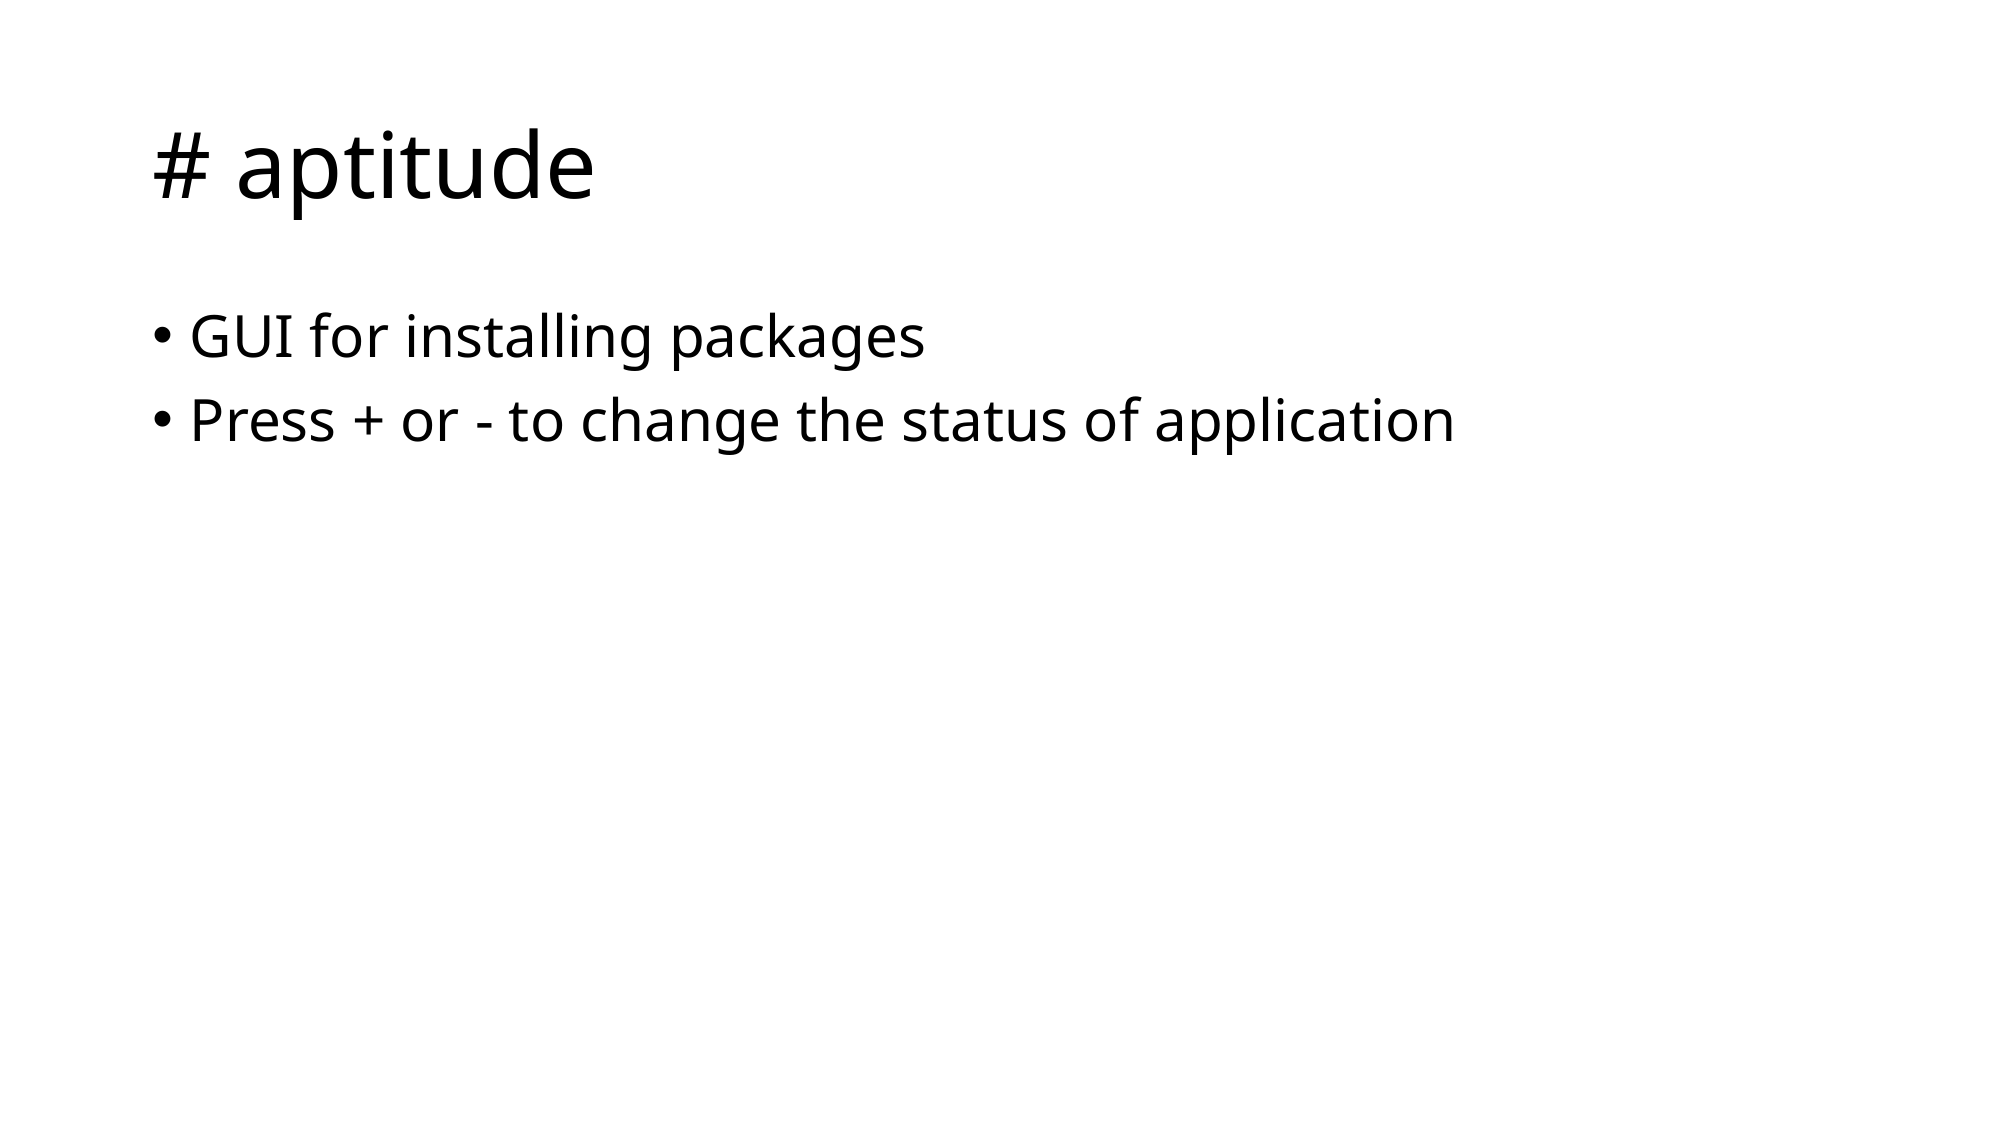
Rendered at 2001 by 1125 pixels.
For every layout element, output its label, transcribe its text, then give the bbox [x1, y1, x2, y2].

list GUI for installing packages Press + or - to change the status of application [137, 299, 1863, 1014]
title # aptitude [137, 59, 1863, 278]
